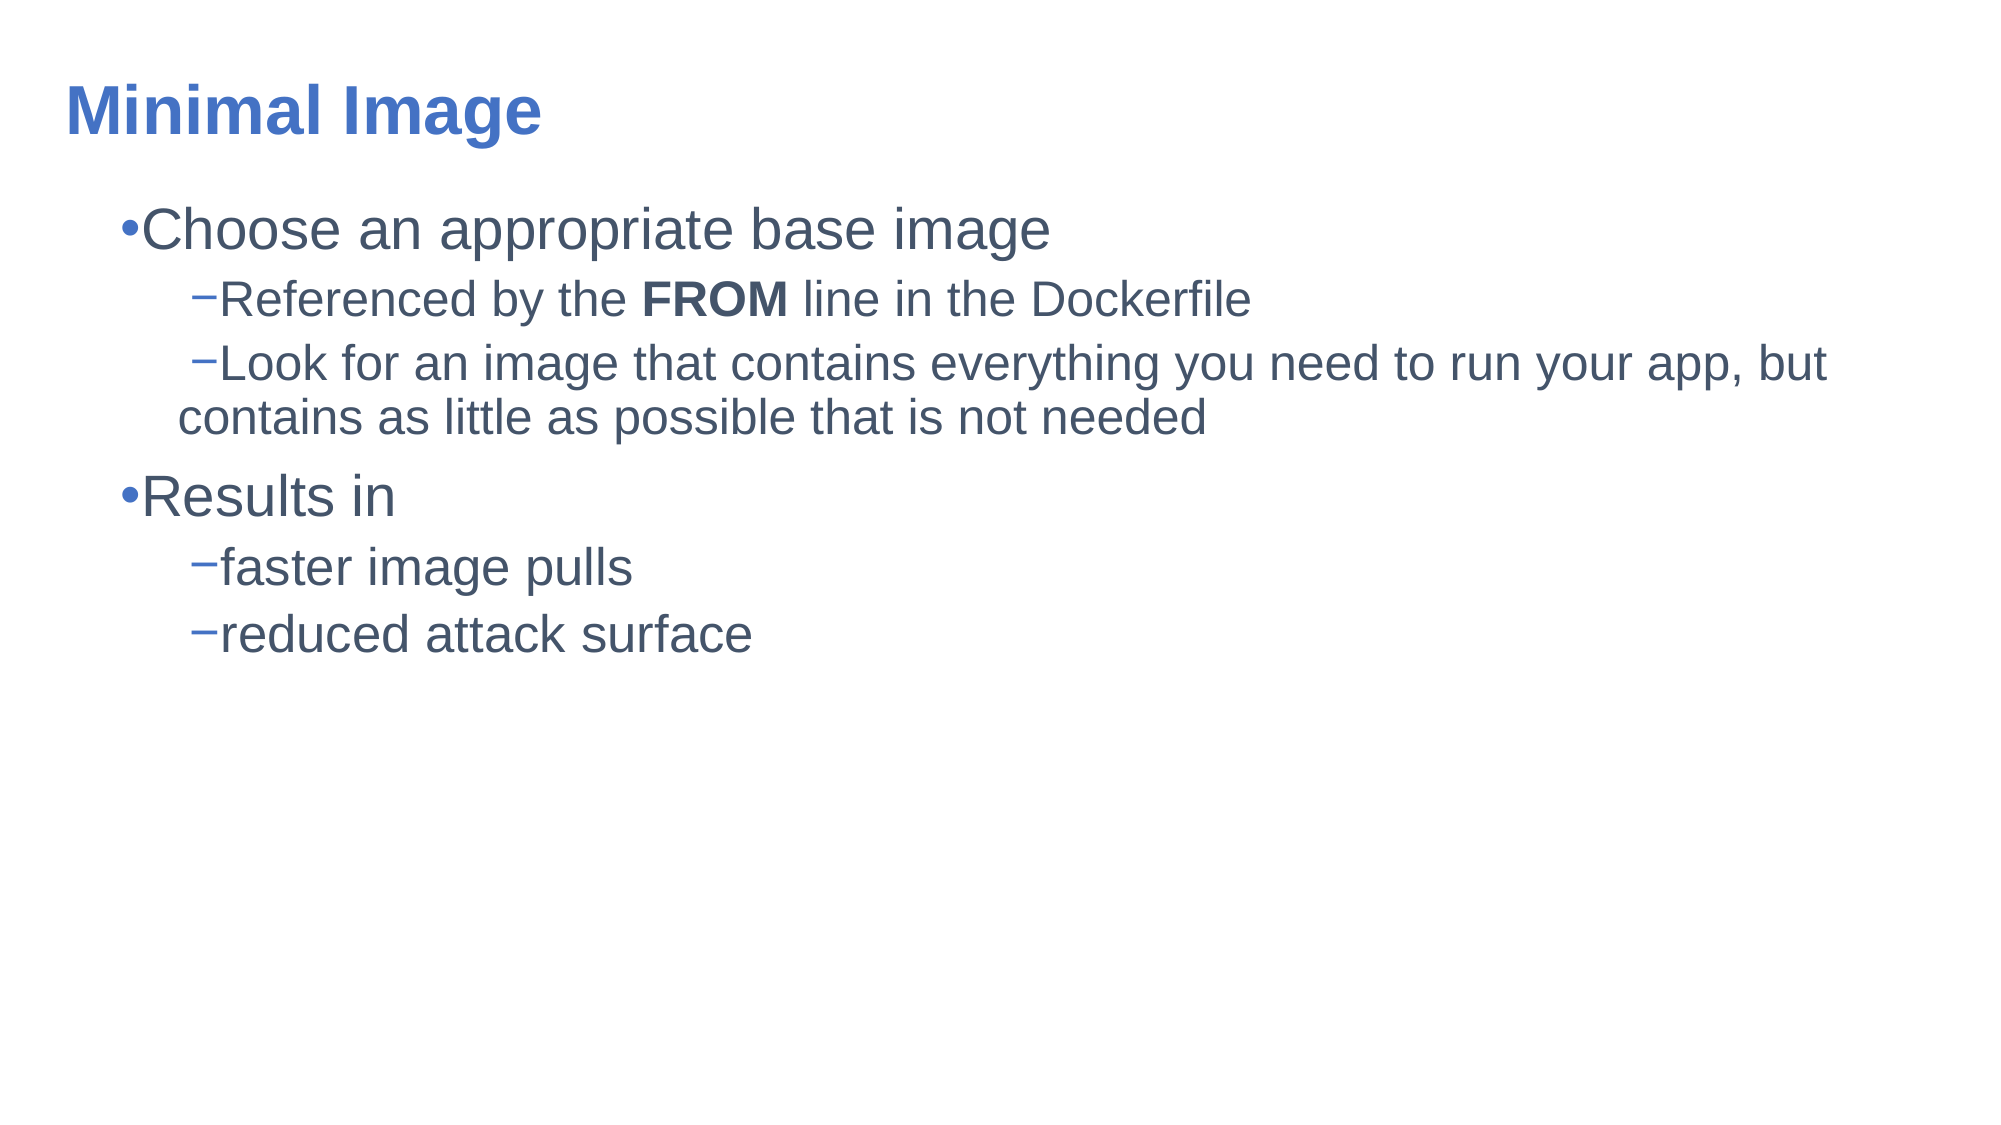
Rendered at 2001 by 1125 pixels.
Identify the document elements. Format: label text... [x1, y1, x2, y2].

title Minimal Image [50, 59, 1950, 165]
list Choose an appropriate base image Referenced by the FROM line in the Dockerfile Look for an image that contains everything you need to run your app, but contains as little as possible that is not needed Results in faster image pulls reduced attack surface [50, 184, 1950, 1014]
